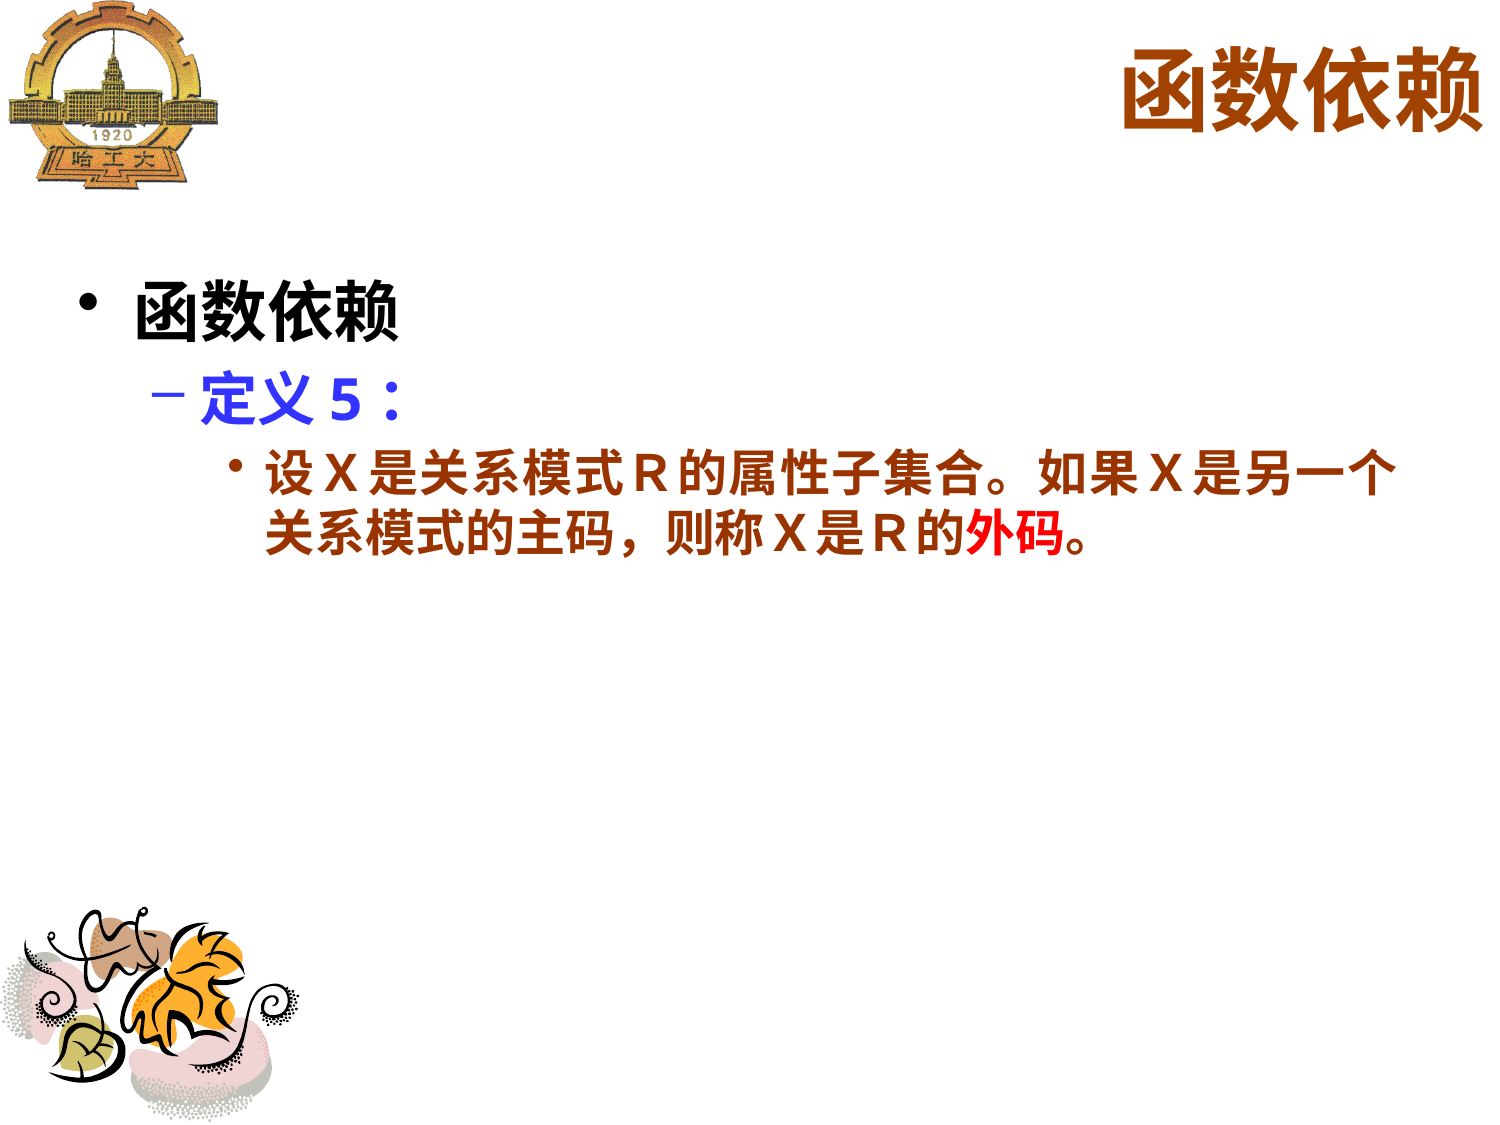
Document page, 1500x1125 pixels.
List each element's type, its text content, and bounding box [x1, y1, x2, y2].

subtitle 函数依赖 定义5： 设Ｘ是关系模式Ｒ的属性子集合。如果Ｘ是另一个关系模式的主码，则称Ｘ是Ｒ的外码。 [62, 262, 1413, 1006]
picture [0, 0, 219, 196]
text_box 函数依赖 [218, 0, 1500, 175]
